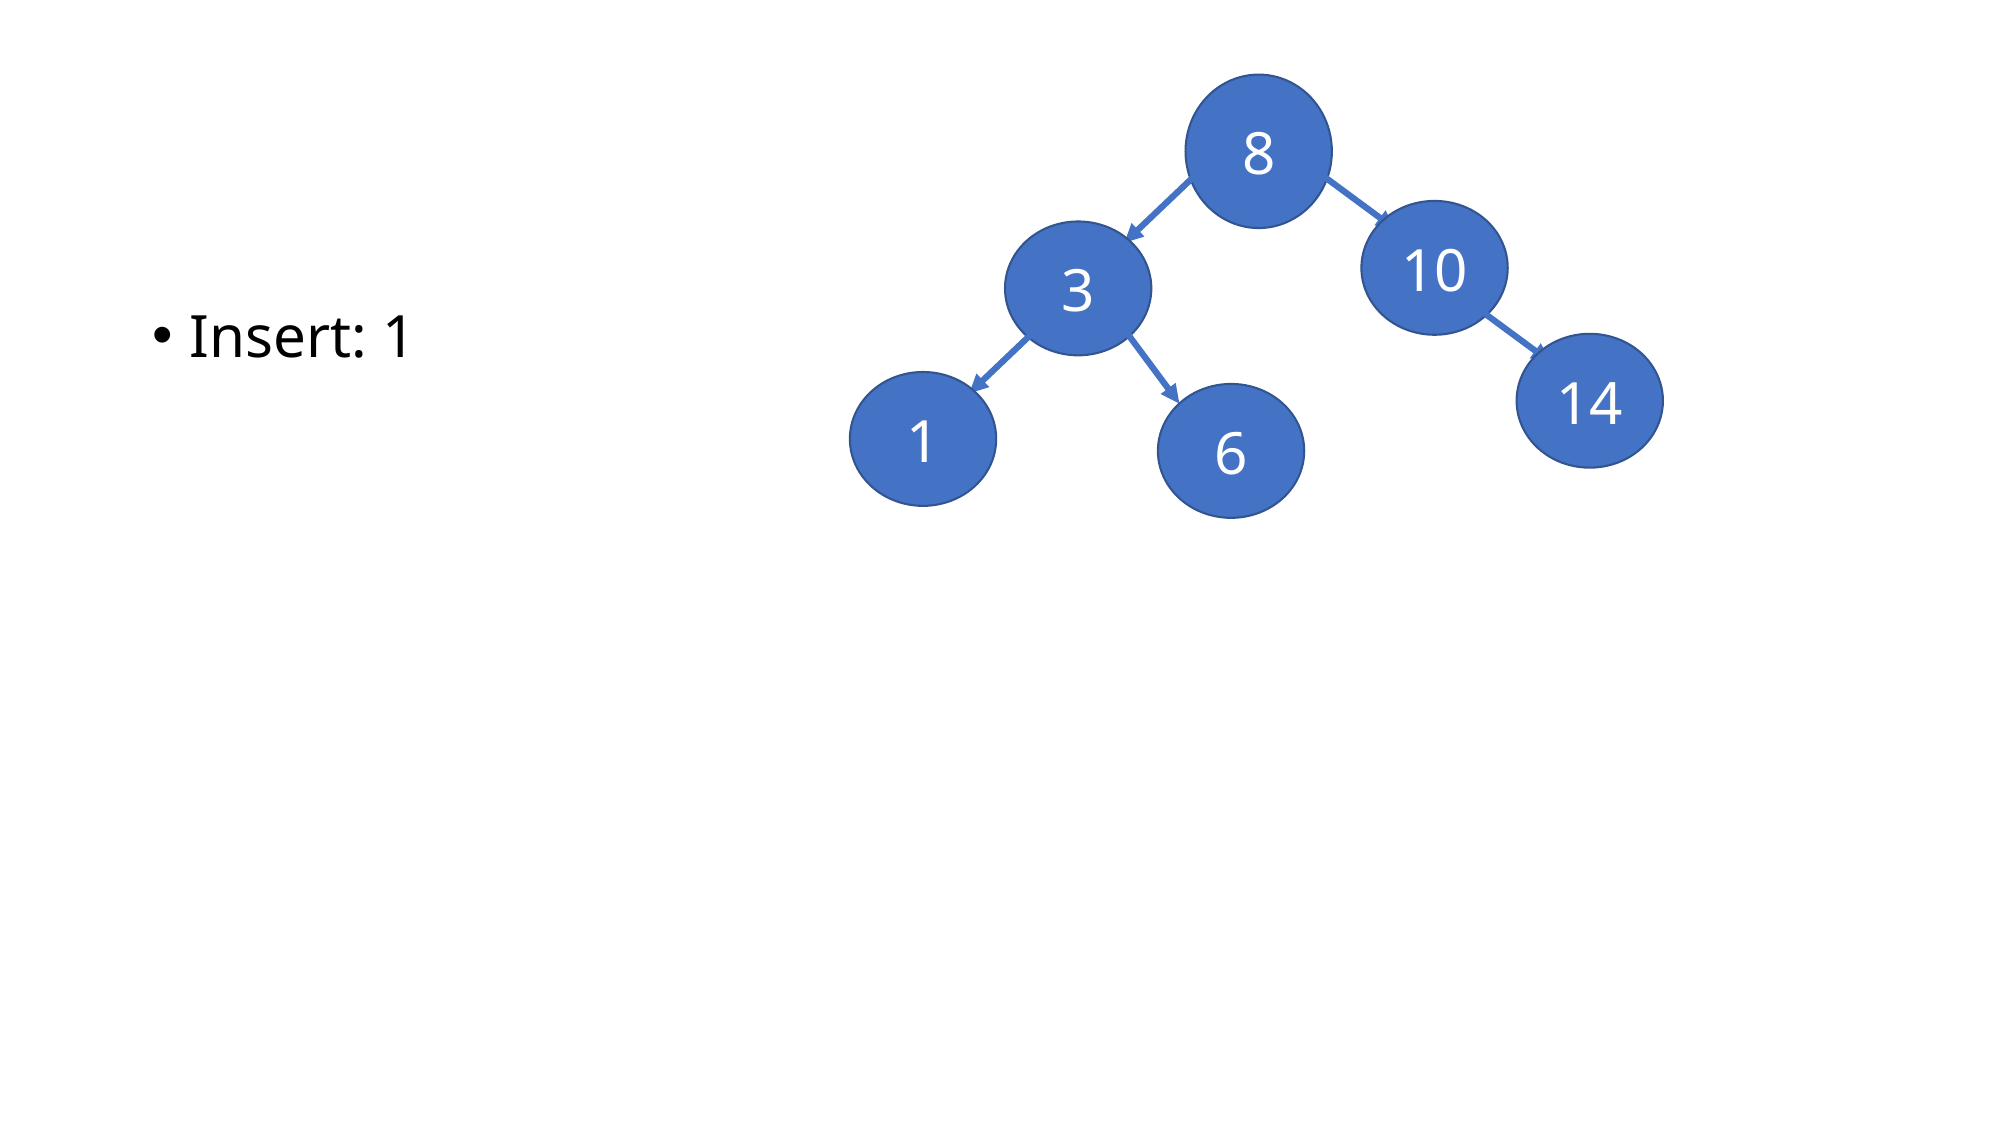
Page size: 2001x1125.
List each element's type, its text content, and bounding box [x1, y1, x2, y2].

text_box 8 [1184, 73, 1333, 230]
text_box 14 [1515, 332, 1664, 469]
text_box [1124, 174, 1196, 243]
text_box 1 [848, 370, 998, 507]
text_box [969, 325, 1041, 394]
text_box 3 [1003, 220, 1153, 357]
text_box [1317, 171, 1396, 229]
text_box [1126, 332, 1180, 404]
text_box 6 [1156, 382, 1306, 519]
list Insert: 1 [137, 299, 1863, 1014]
text_box 10 [1360, 199, 1509, 336]
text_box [1472, 304, 1551, 362]
